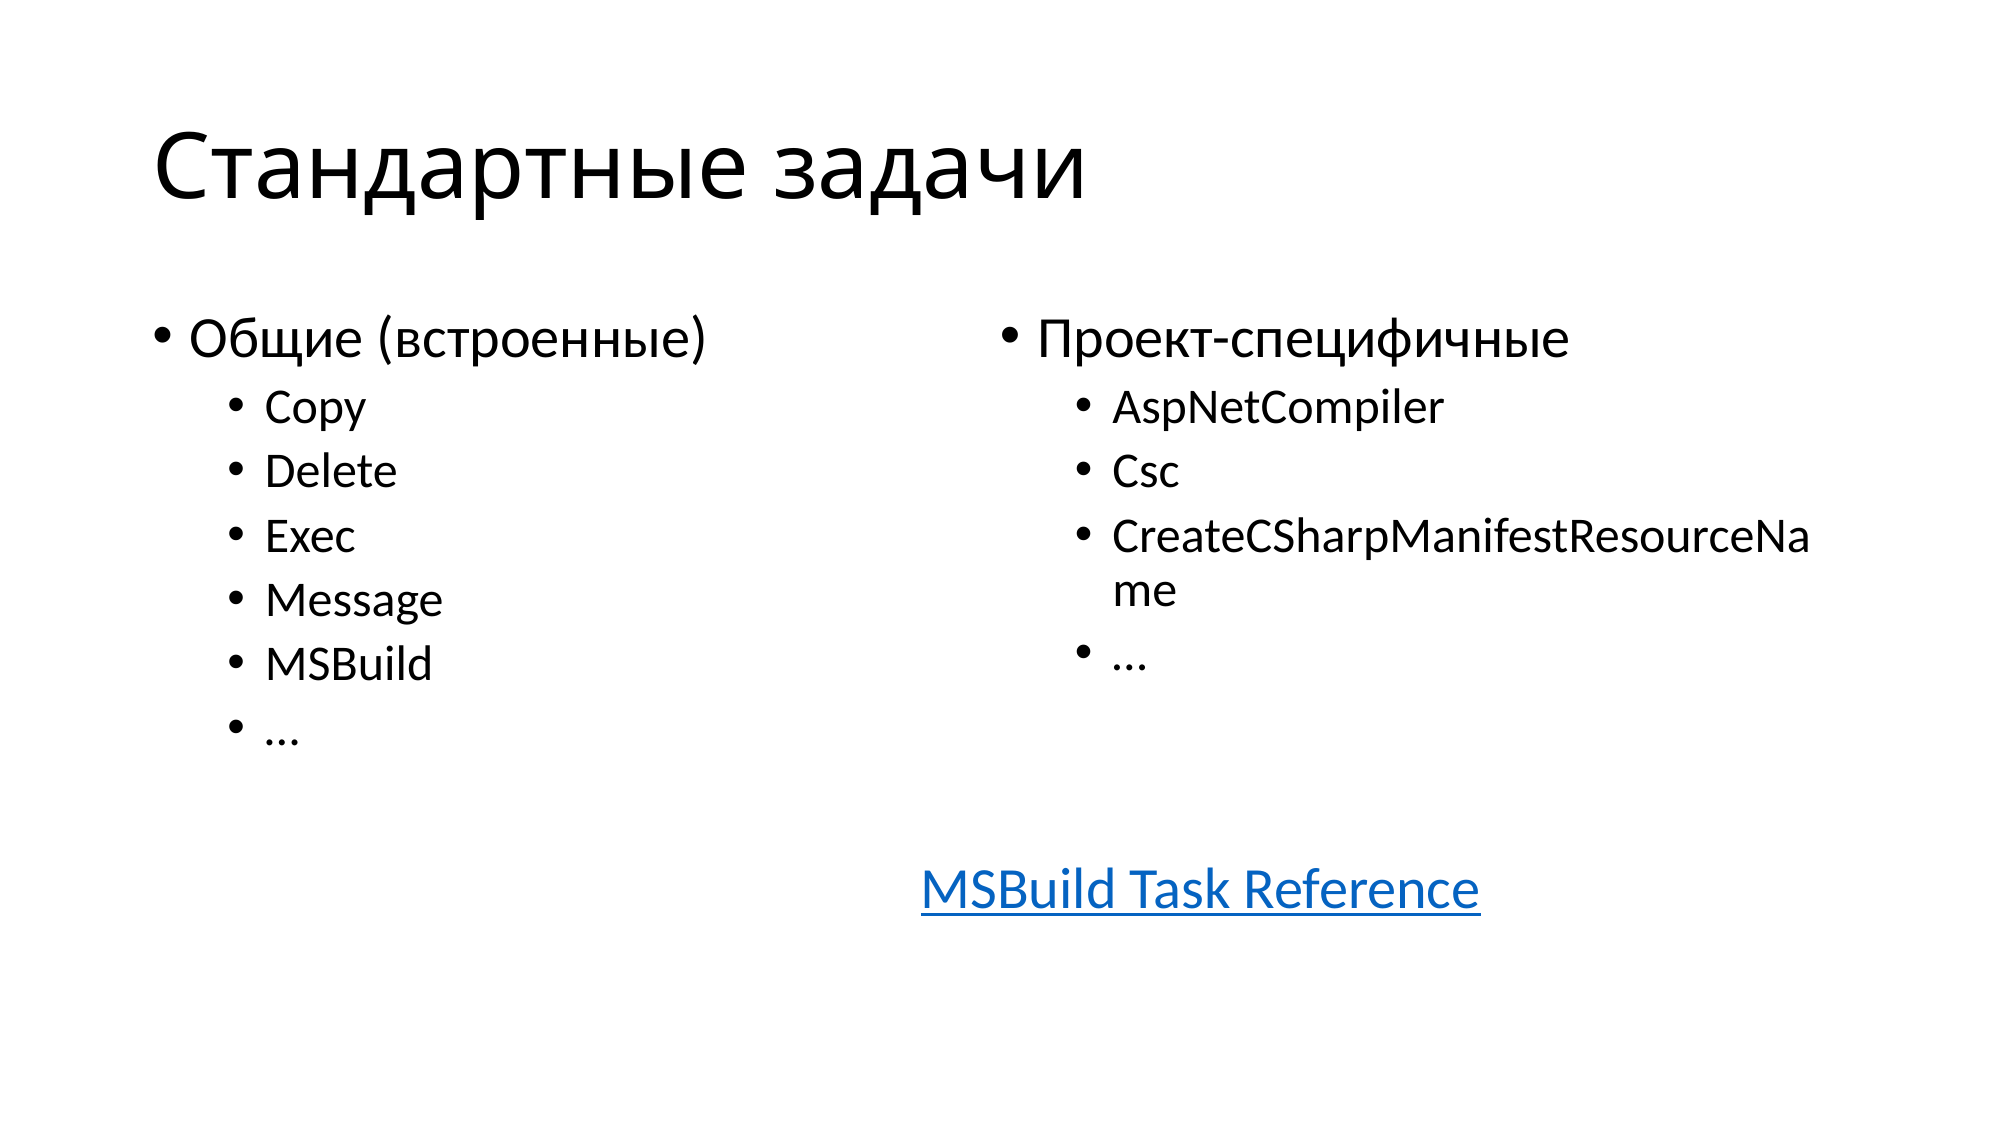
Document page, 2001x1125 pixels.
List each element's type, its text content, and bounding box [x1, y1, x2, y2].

text_box MSBuild Task Reference [906, 843, 1496, 928]
title Стандартные задачи [137, 59, 1863, 278]
list Общие (встроенные) Copy Delete Exec Message MSBuild … Проект-специфичные AspNetCompiler Csc CreateCSharpManifestResourceName … [137, 299, 1863, 1014]
